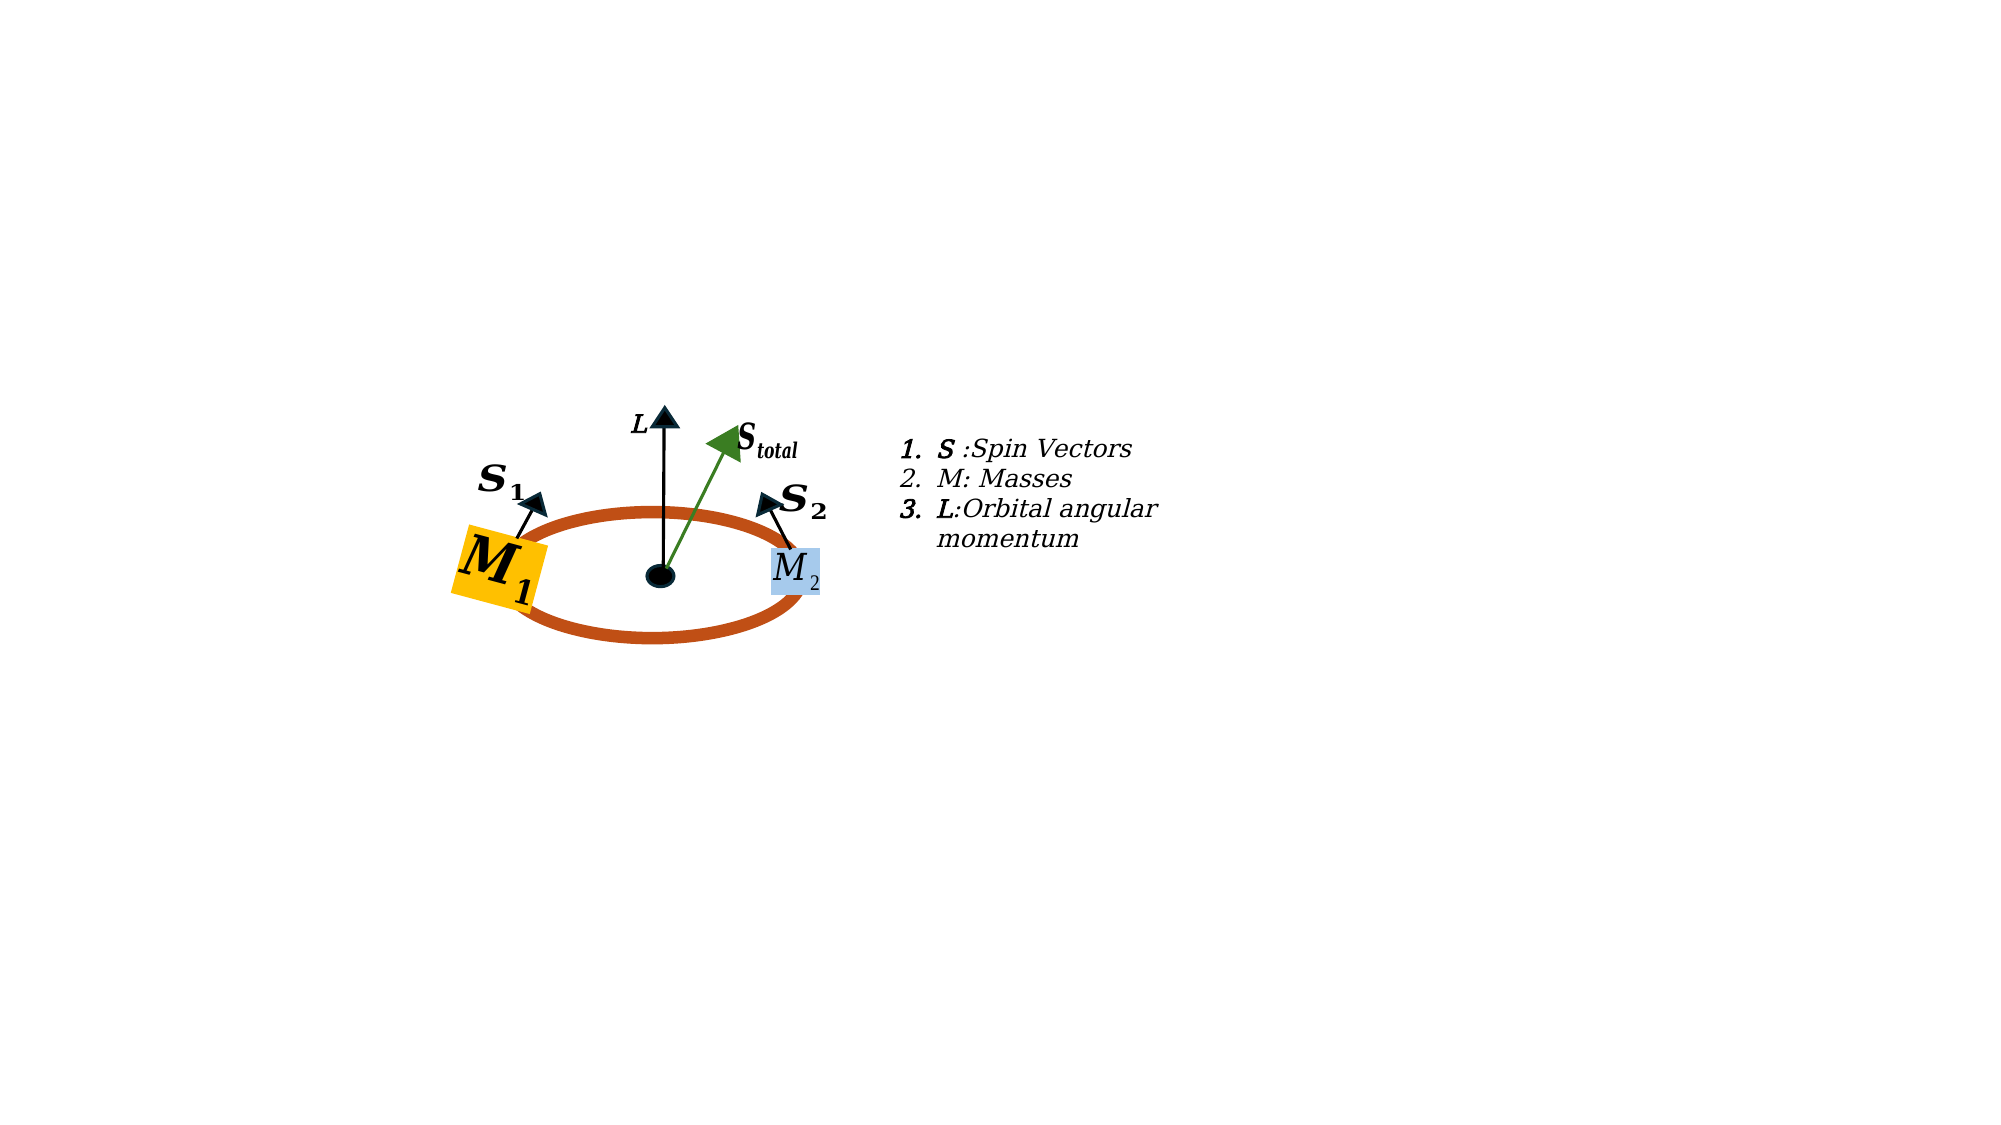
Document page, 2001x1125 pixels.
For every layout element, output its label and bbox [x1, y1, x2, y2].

text_box [457, 395, 1208, 639]
